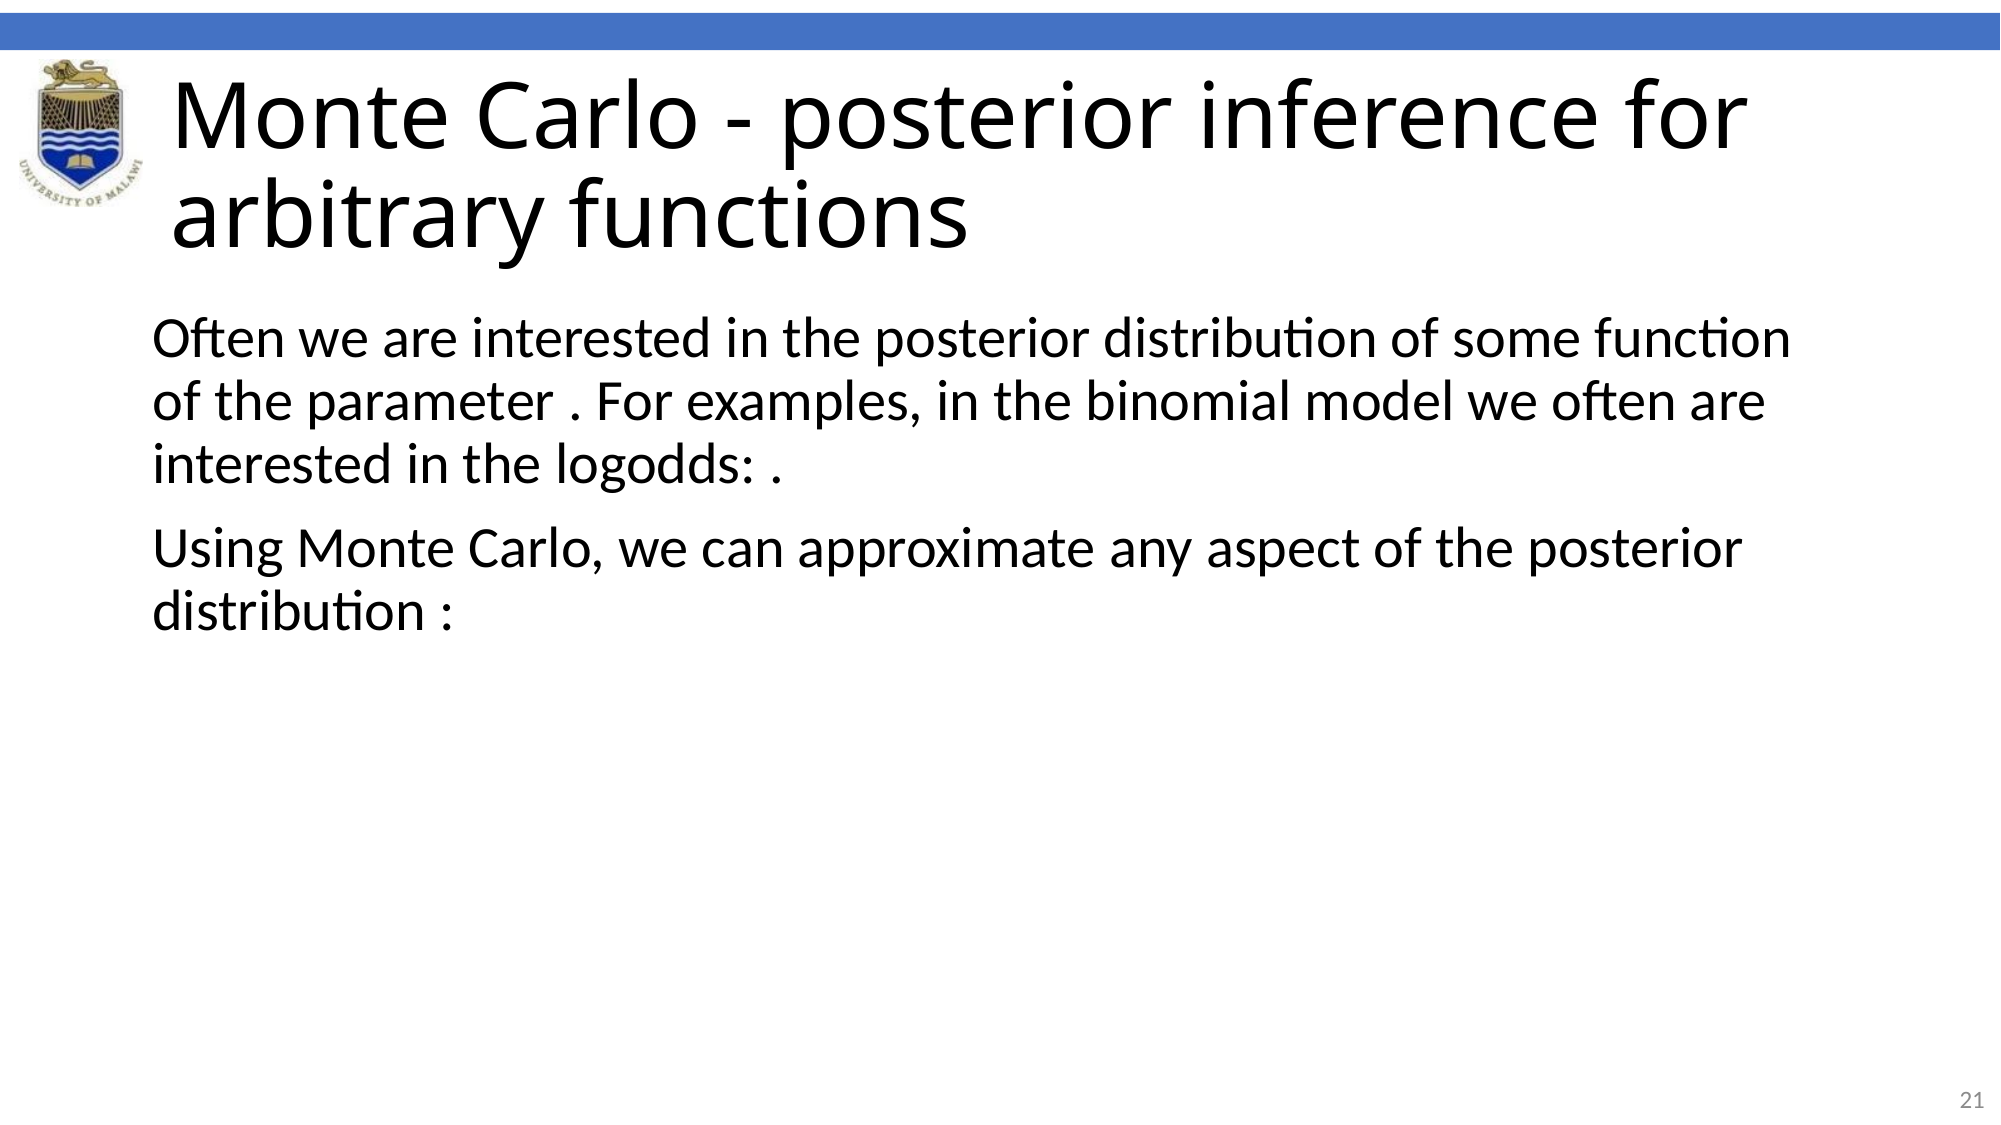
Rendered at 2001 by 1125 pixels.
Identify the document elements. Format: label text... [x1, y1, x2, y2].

title Monte Carlo - posterior inference for arbitrary functions [155, 59, 1851, 278]
picture [19, 59, 143, 207]
slide_number ‹#› [1550, 1073, 2000, 1125]
